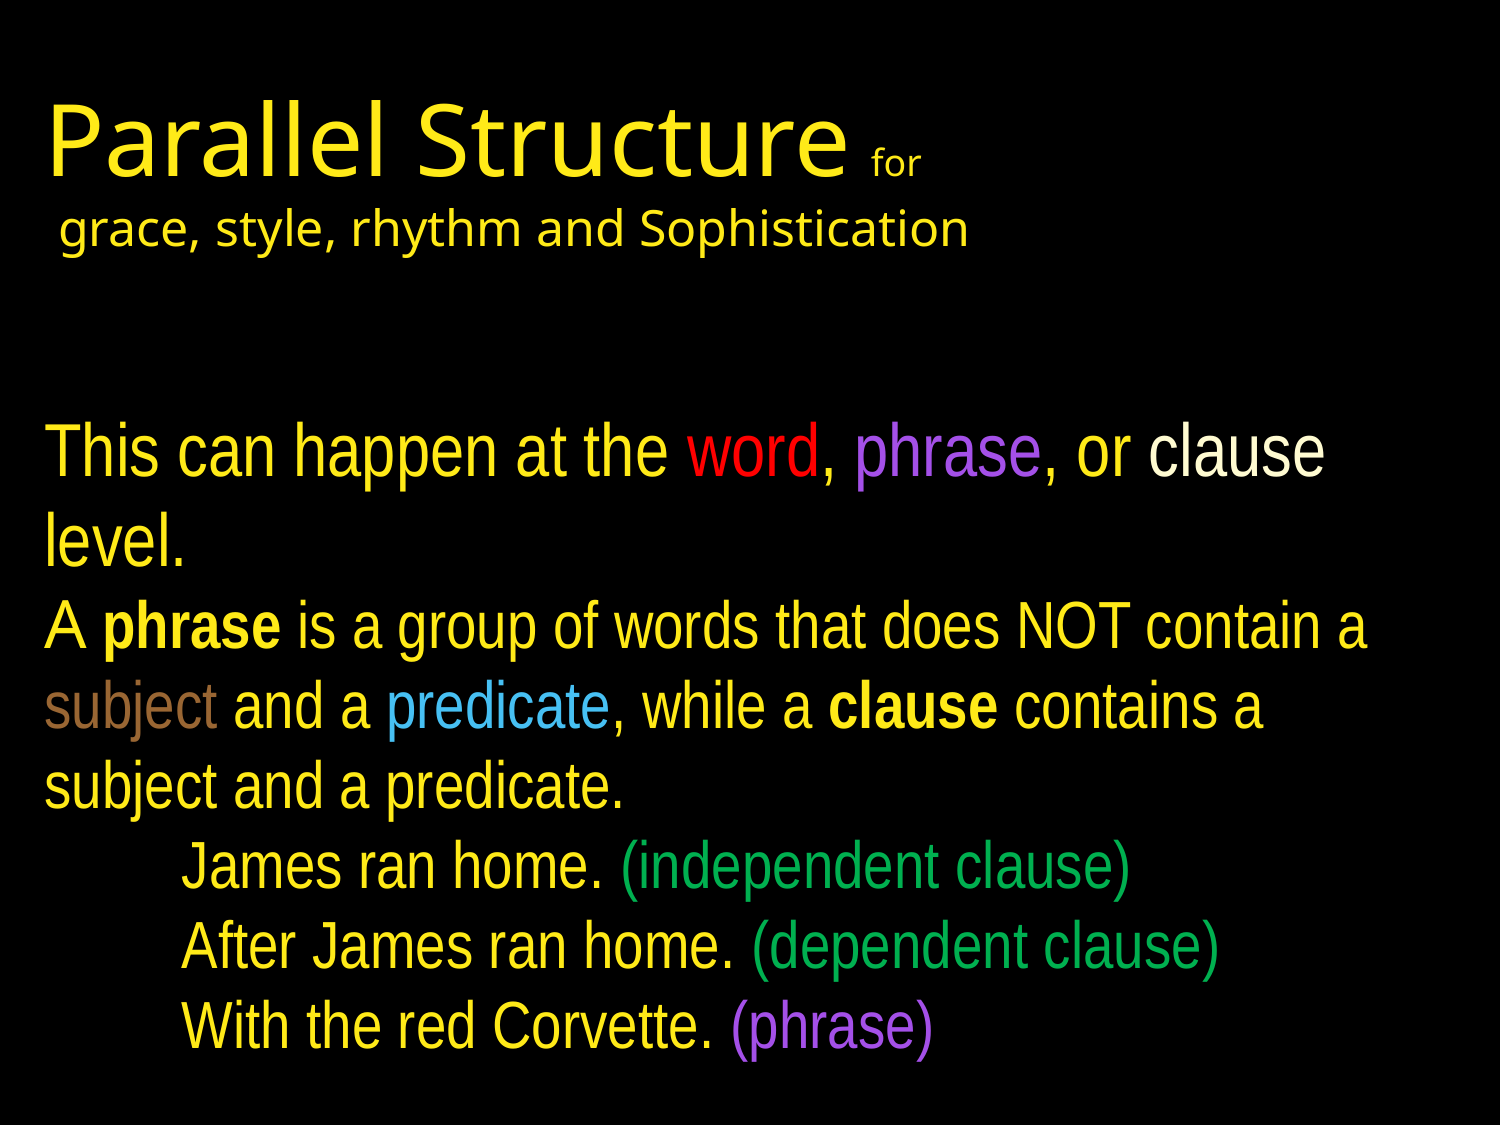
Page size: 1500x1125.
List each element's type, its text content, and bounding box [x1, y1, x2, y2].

text_box Parallel Structure for grace, style, rhythm and Sophistication This can happen at the word, phrase, or clause level. A phrase is a group of words that does NOT contain a subject and a predicate, while a clause contains a subject and a predicate. James ran home. (independent clause) After James ran home. (dependent clause) With the red Corvette. (phrase) [29, 69, 1447, 1110]
